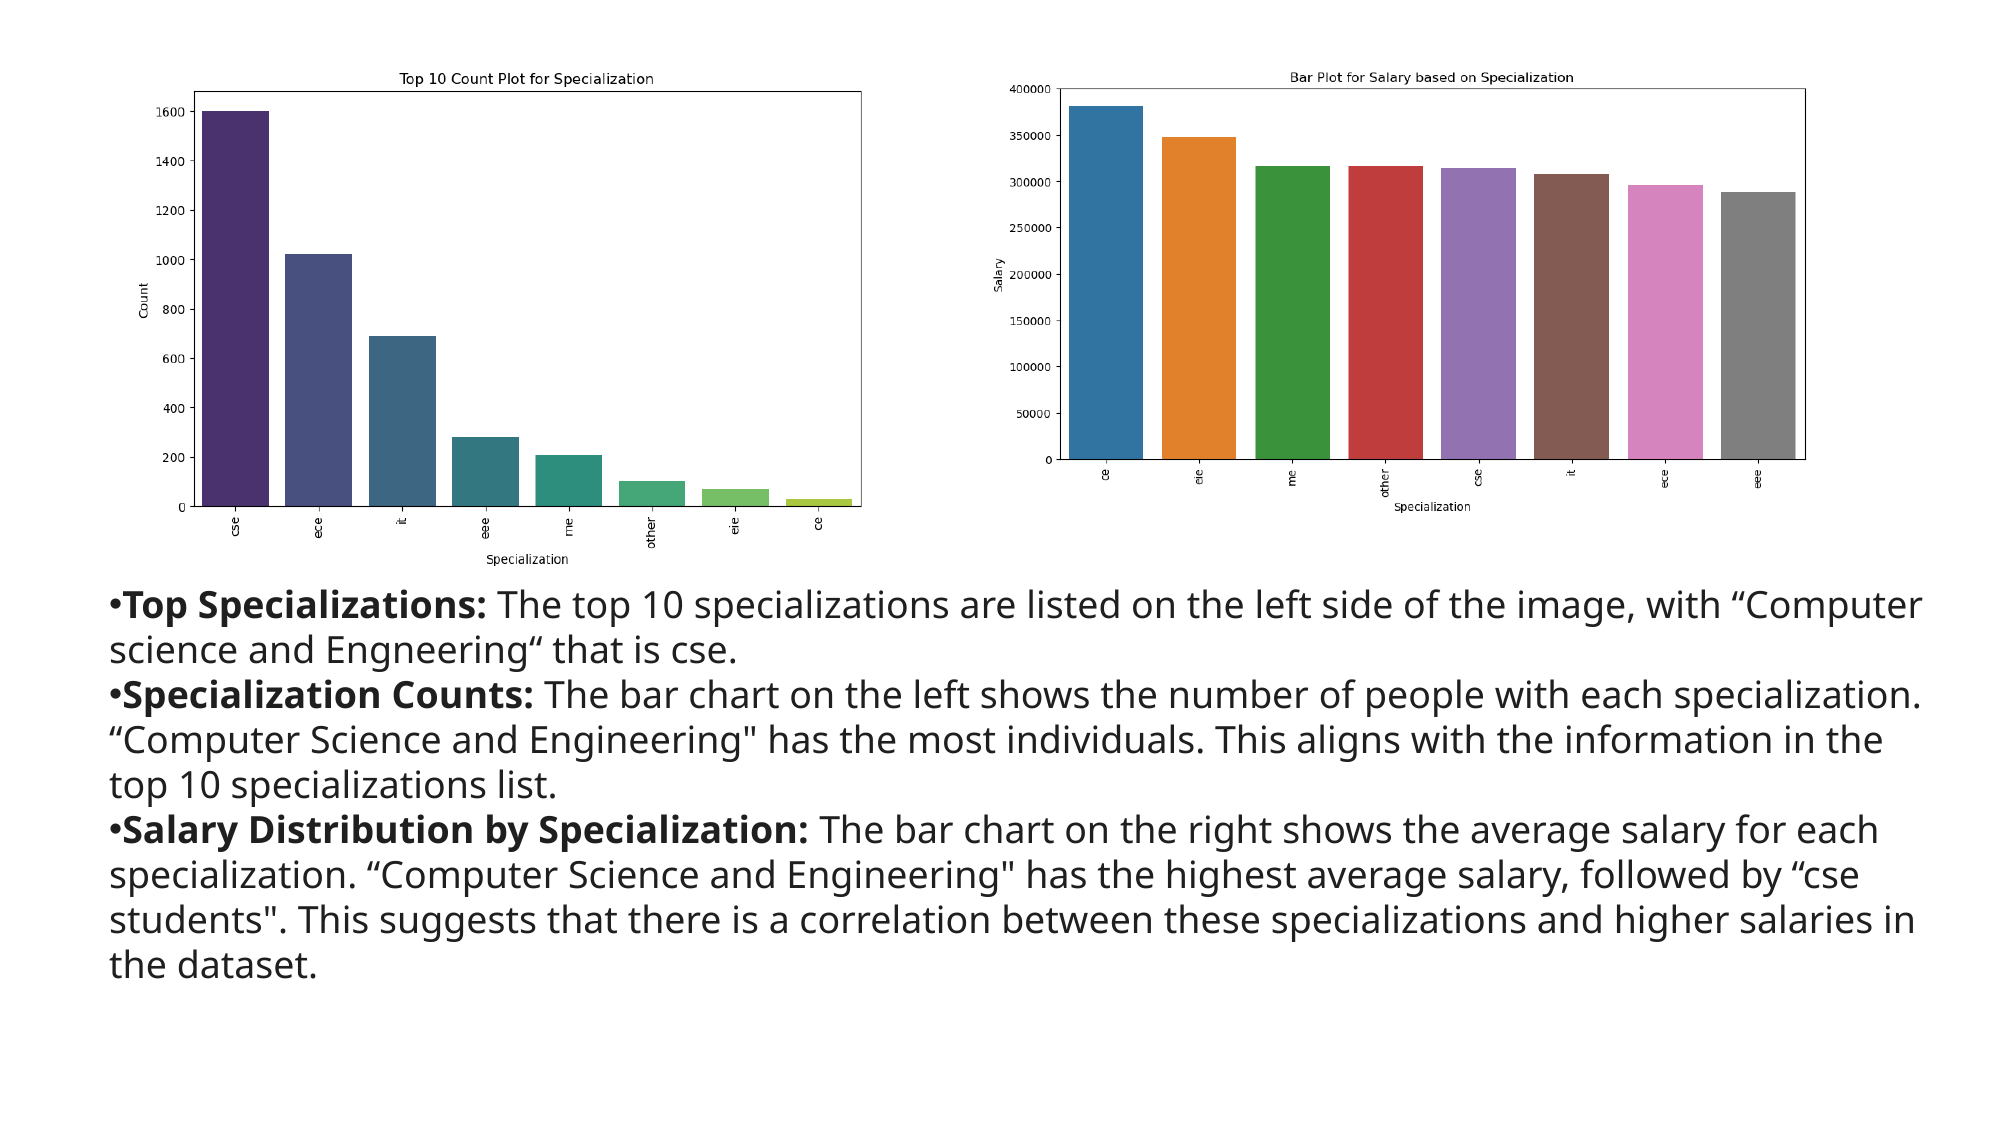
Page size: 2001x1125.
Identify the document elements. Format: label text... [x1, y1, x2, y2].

picture [64, 64, 932, 574]
picture [985, 64, 1812, 520]
text_box Top Specializations: The top 10 specializations are listed on the left side of the image, with “Computer science and Engneering“ that is cse. Specialization Counts: The bar chart on the left shows the number of people with each specialization. “Computer Science and Engineering" has the most individuals. This aligns with the information in the top 10 specializations list. Salary Distribution by Specialization: The bar chart on the right shows the average salary for each specialization. “Computer Science and Engineering" has the highest average salary, followed by “cse students". This suggests that there is a correlation between these specializations and higher salaries in the dataset. [94, 573, 1959, 1039]
